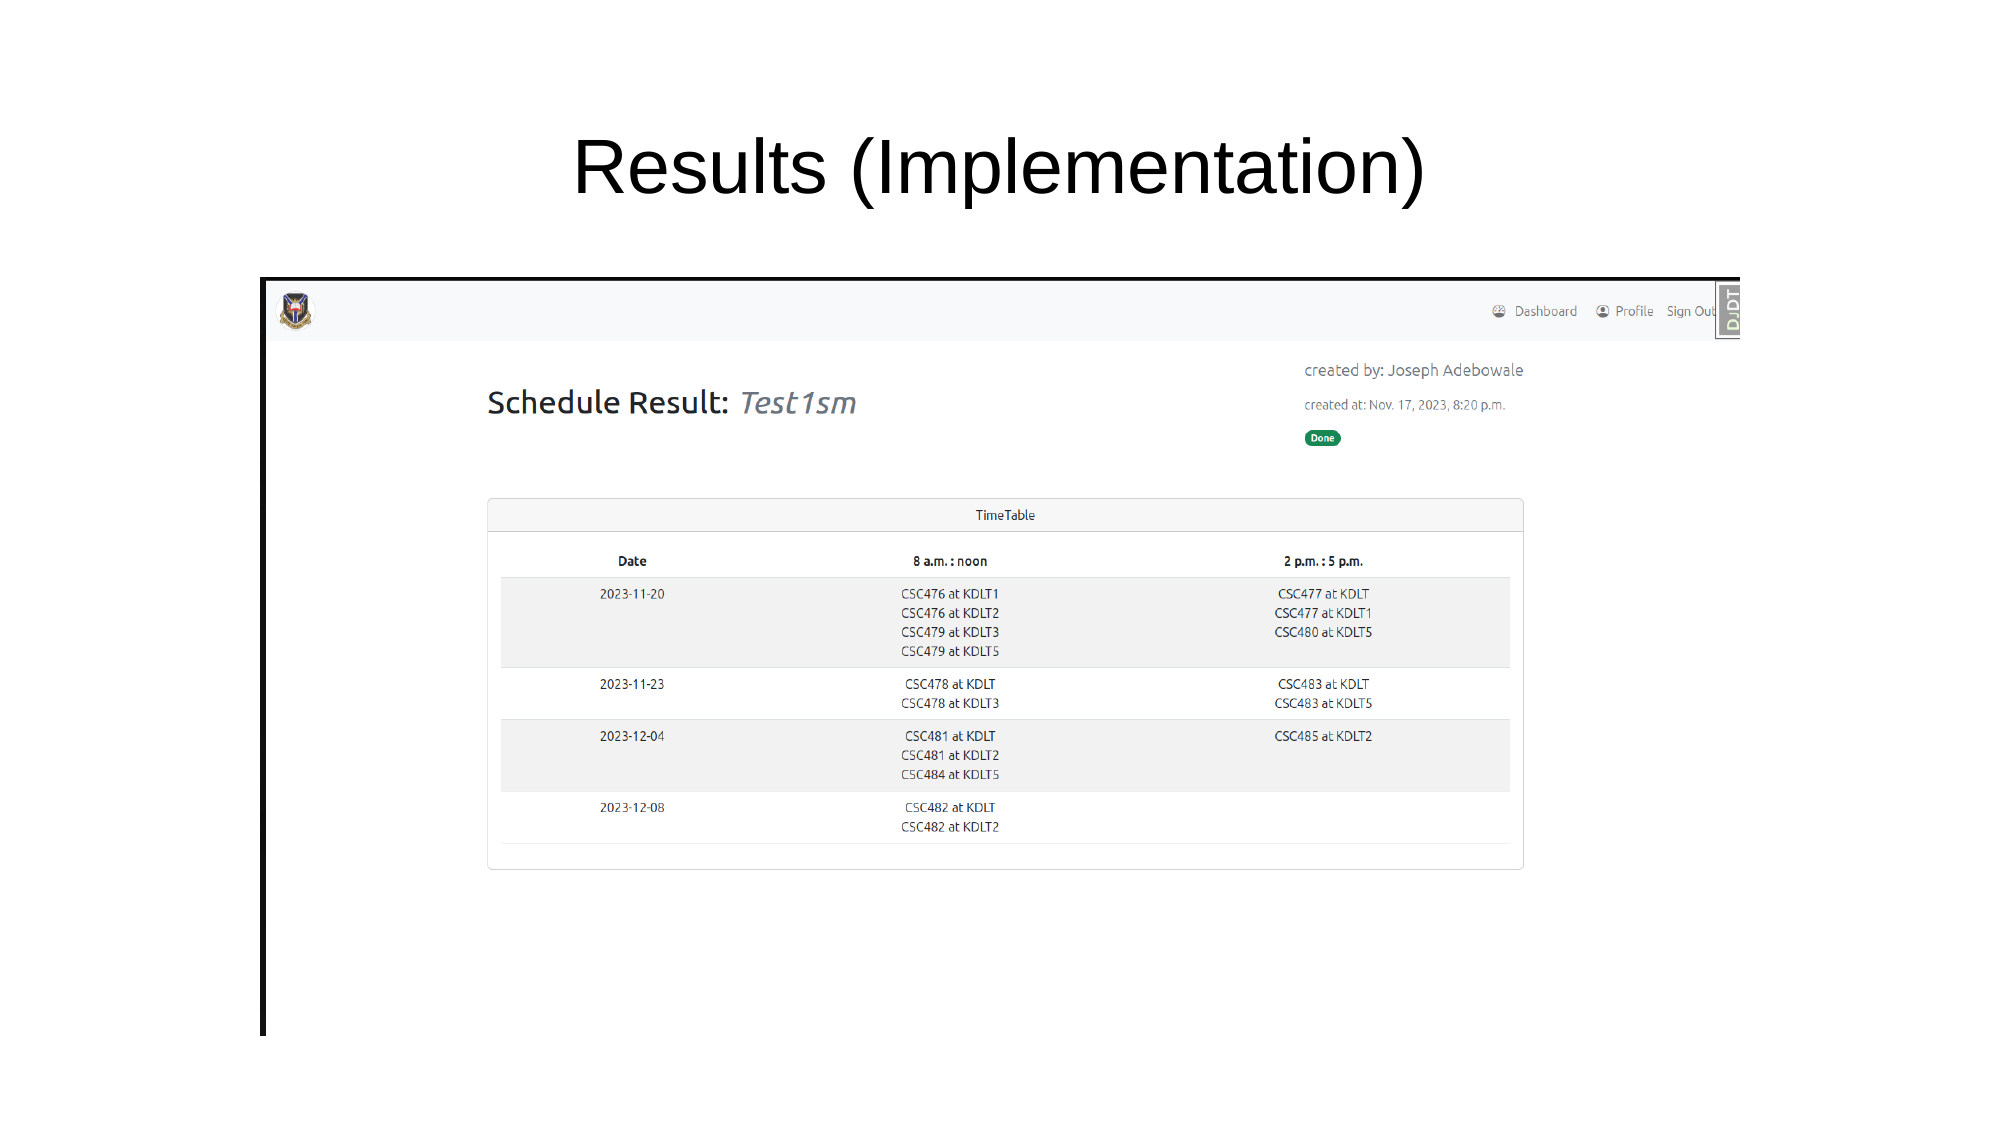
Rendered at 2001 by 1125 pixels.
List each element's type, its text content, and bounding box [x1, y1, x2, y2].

picture [260, 277, 1740, 1036]
title Results (Implementation) [137, 59, 1863, 278]
